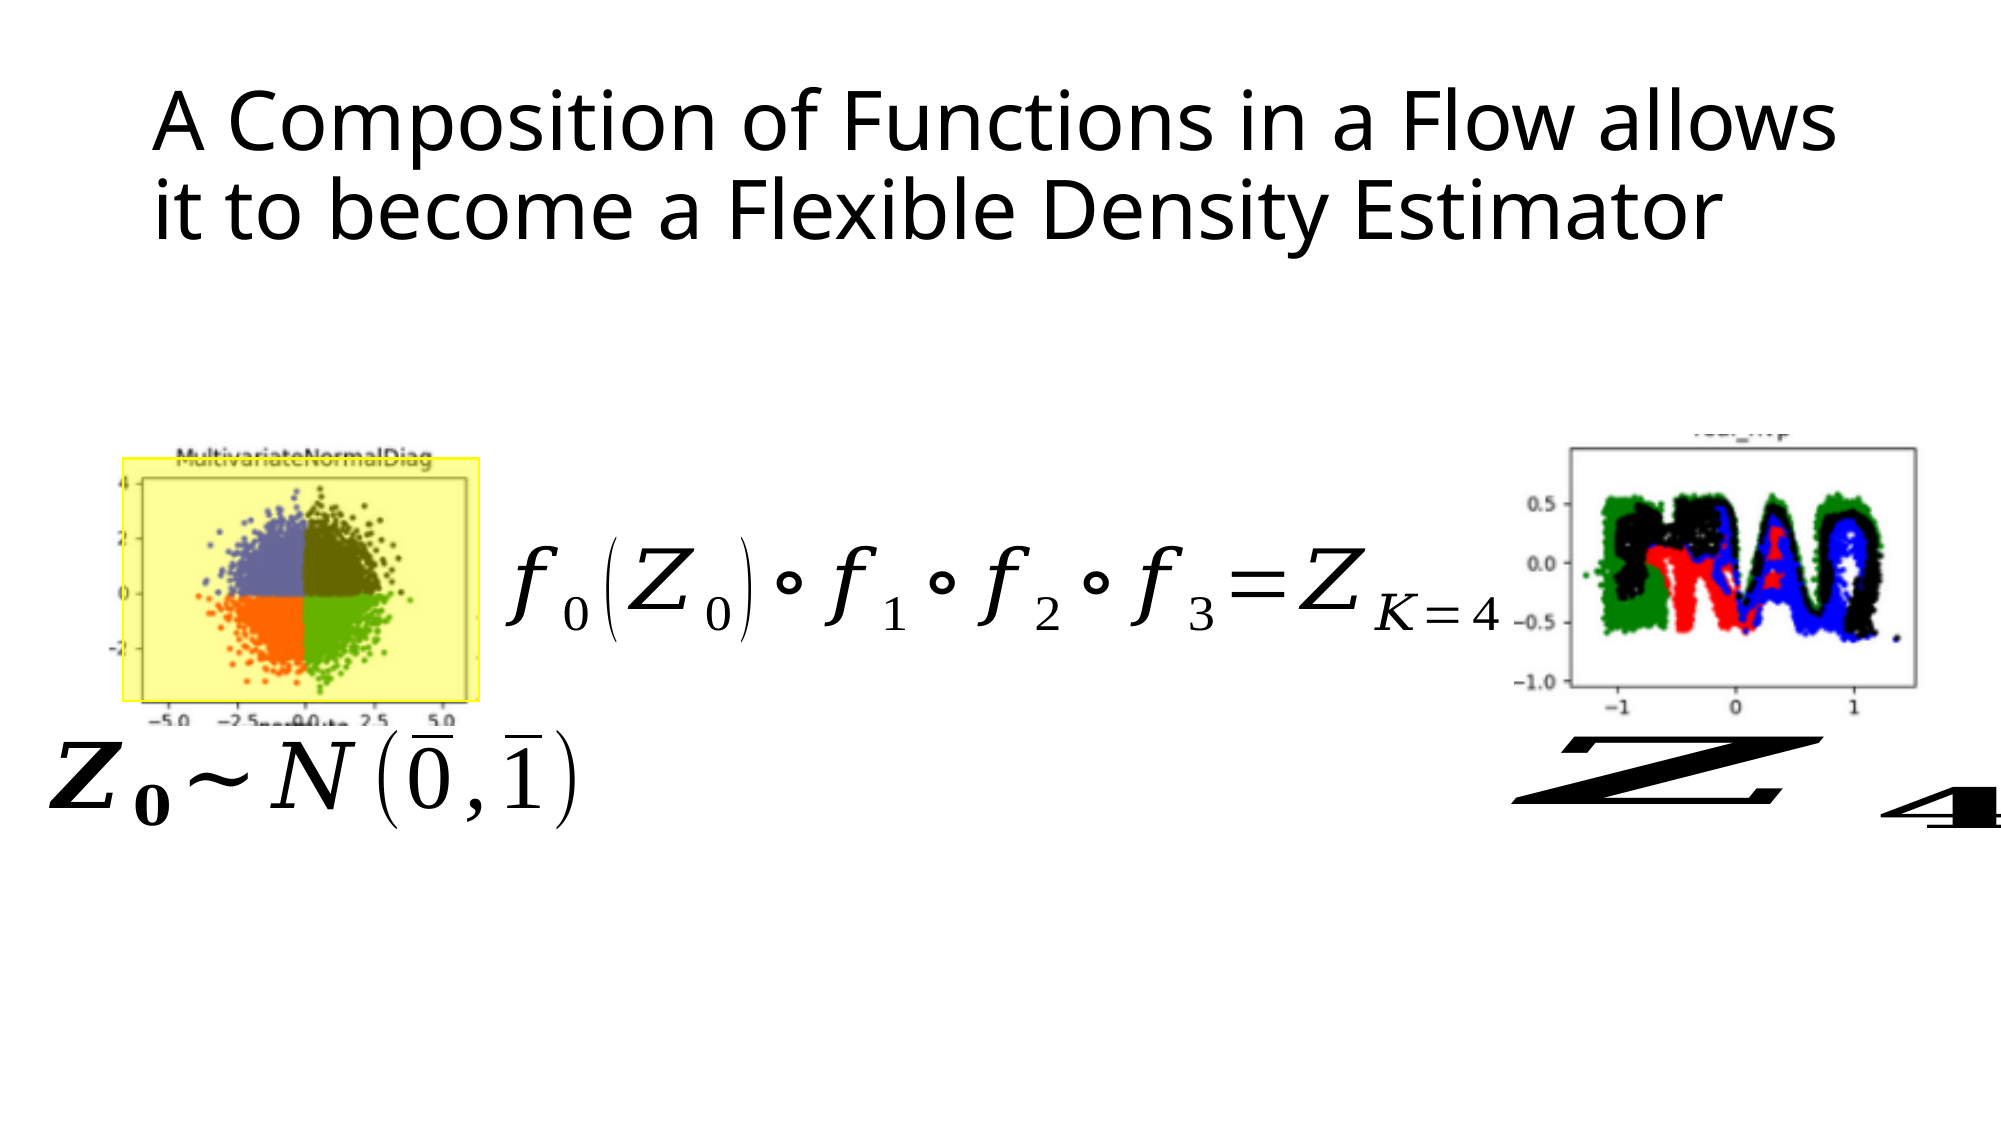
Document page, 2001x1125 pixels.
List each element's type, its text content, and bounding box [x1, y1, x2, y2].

title A Composition of Functions in a Flow allows it to become a Flexible Density Estimator [137, 59, 1863, 278]
picture [86, 434, 479, 726]
list [137, 299, 1863, 1014]
picture [1514, 434, 1939, 726]
